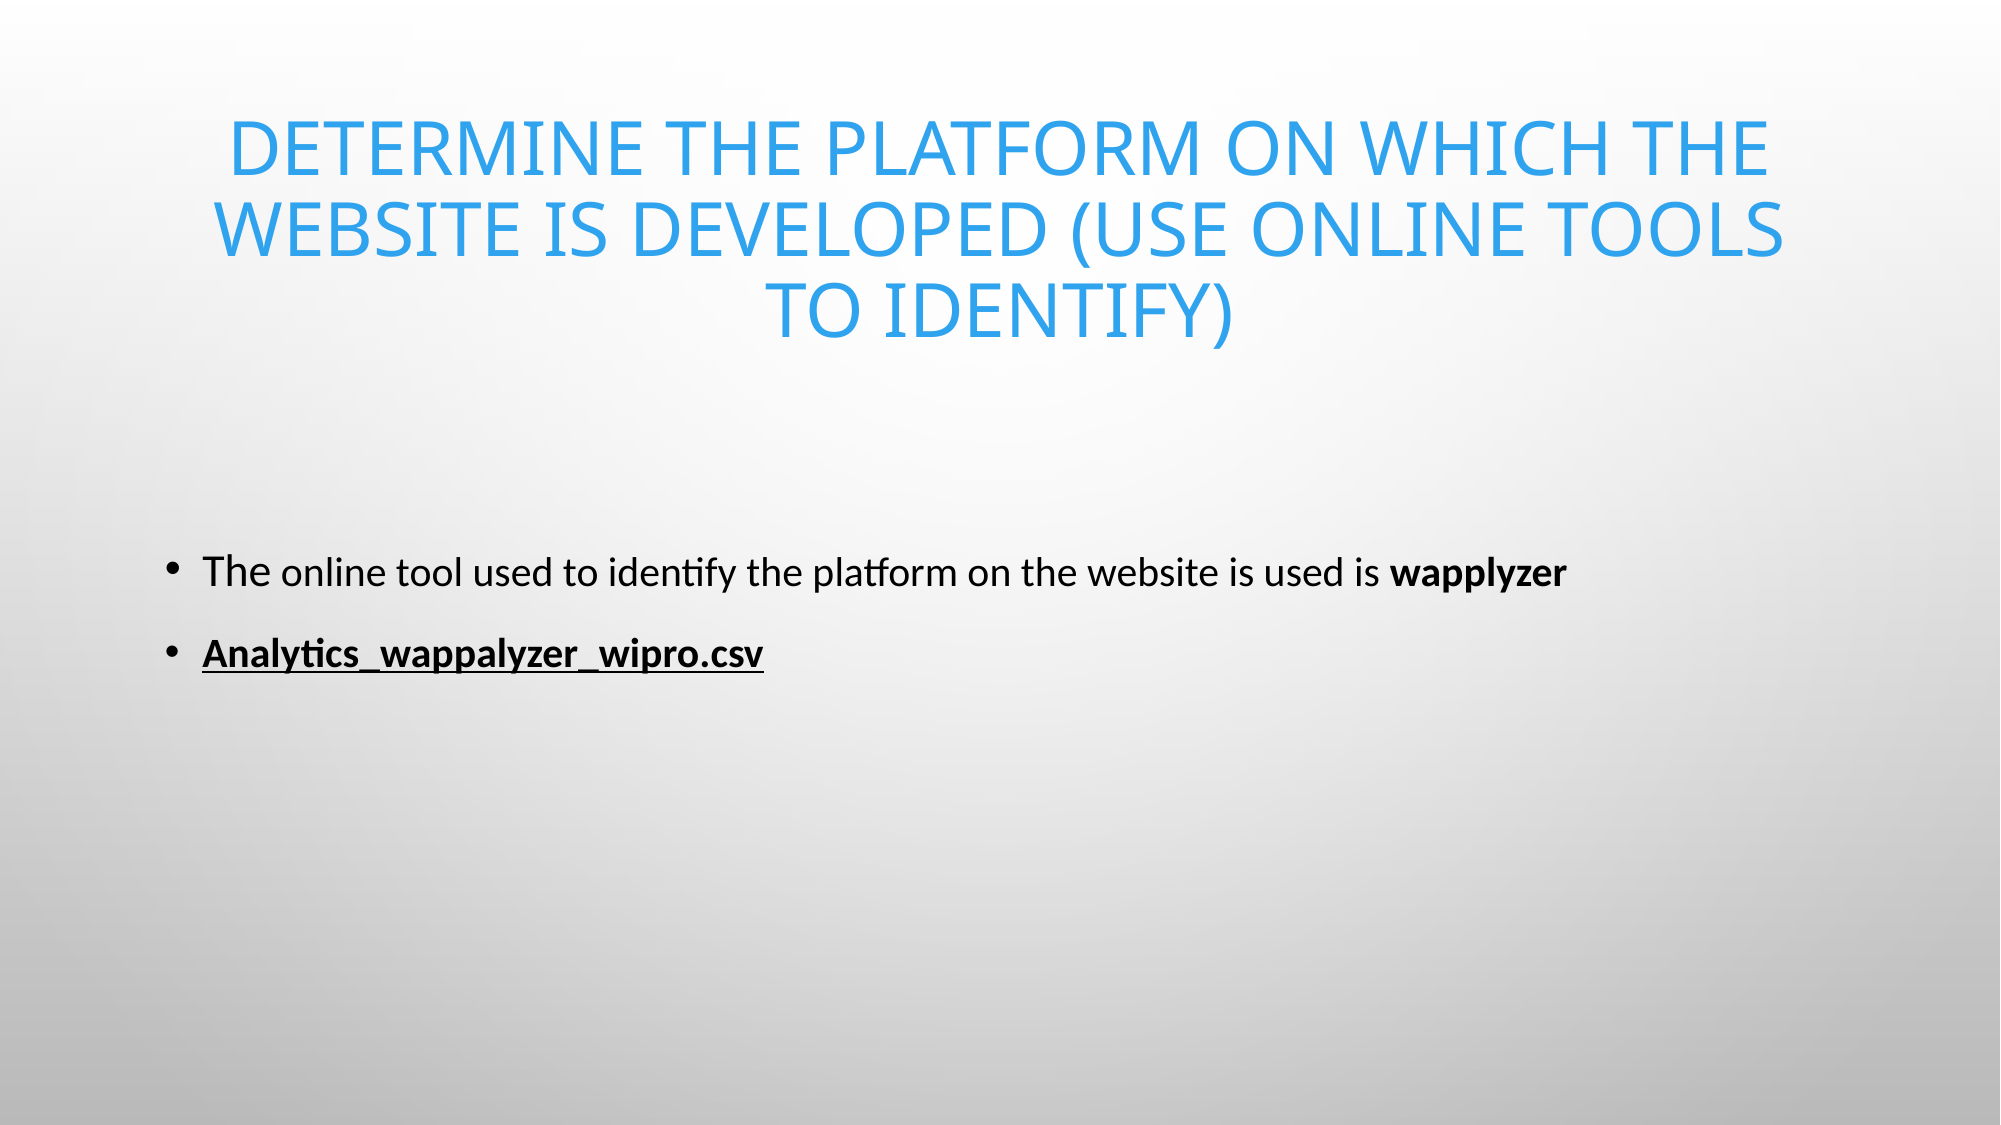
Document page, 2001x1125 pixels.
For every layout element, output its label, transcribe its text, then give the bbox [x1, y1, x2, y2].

picture [0, 0, 2000, 1125]
list The online tool used to identify the platform on the website is used is wapplyzer Analytics_wappalyzer_wipro.csv [149, 388, 1851, 959]
title Determine the platform on which the website is developed (Use online tools to identify) [149, 101, 1851, 364]
